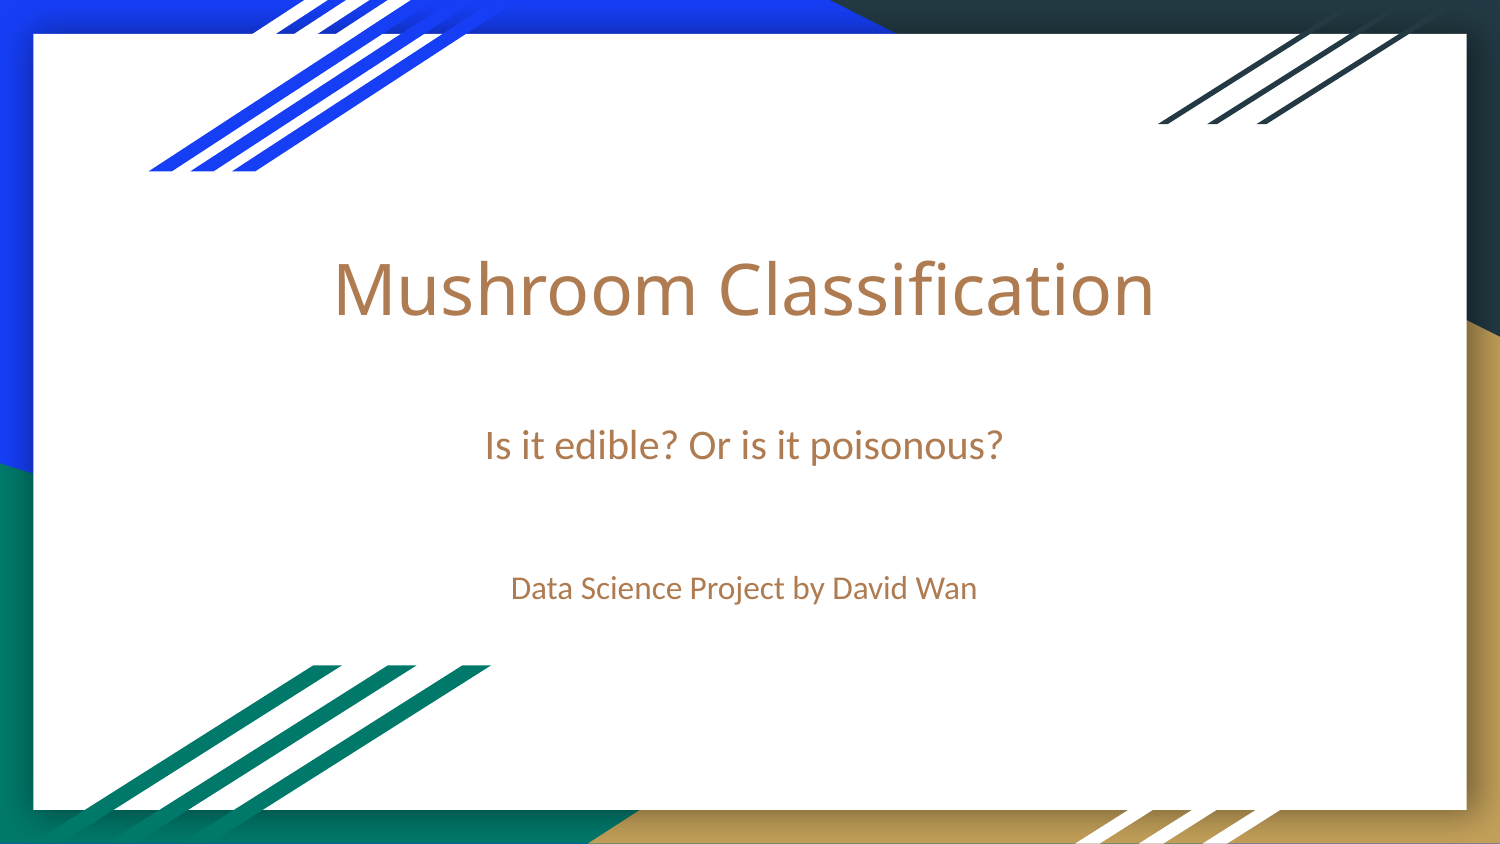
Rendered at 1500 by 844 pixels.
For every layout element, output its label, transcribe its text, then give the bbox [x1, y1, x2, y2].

title Mushroom Classification Is it edible? Or is it poisonous? [304, 224, 1185, 537]
subtitle Data Science Project by David Wan [304, 559, 1185, 646]
